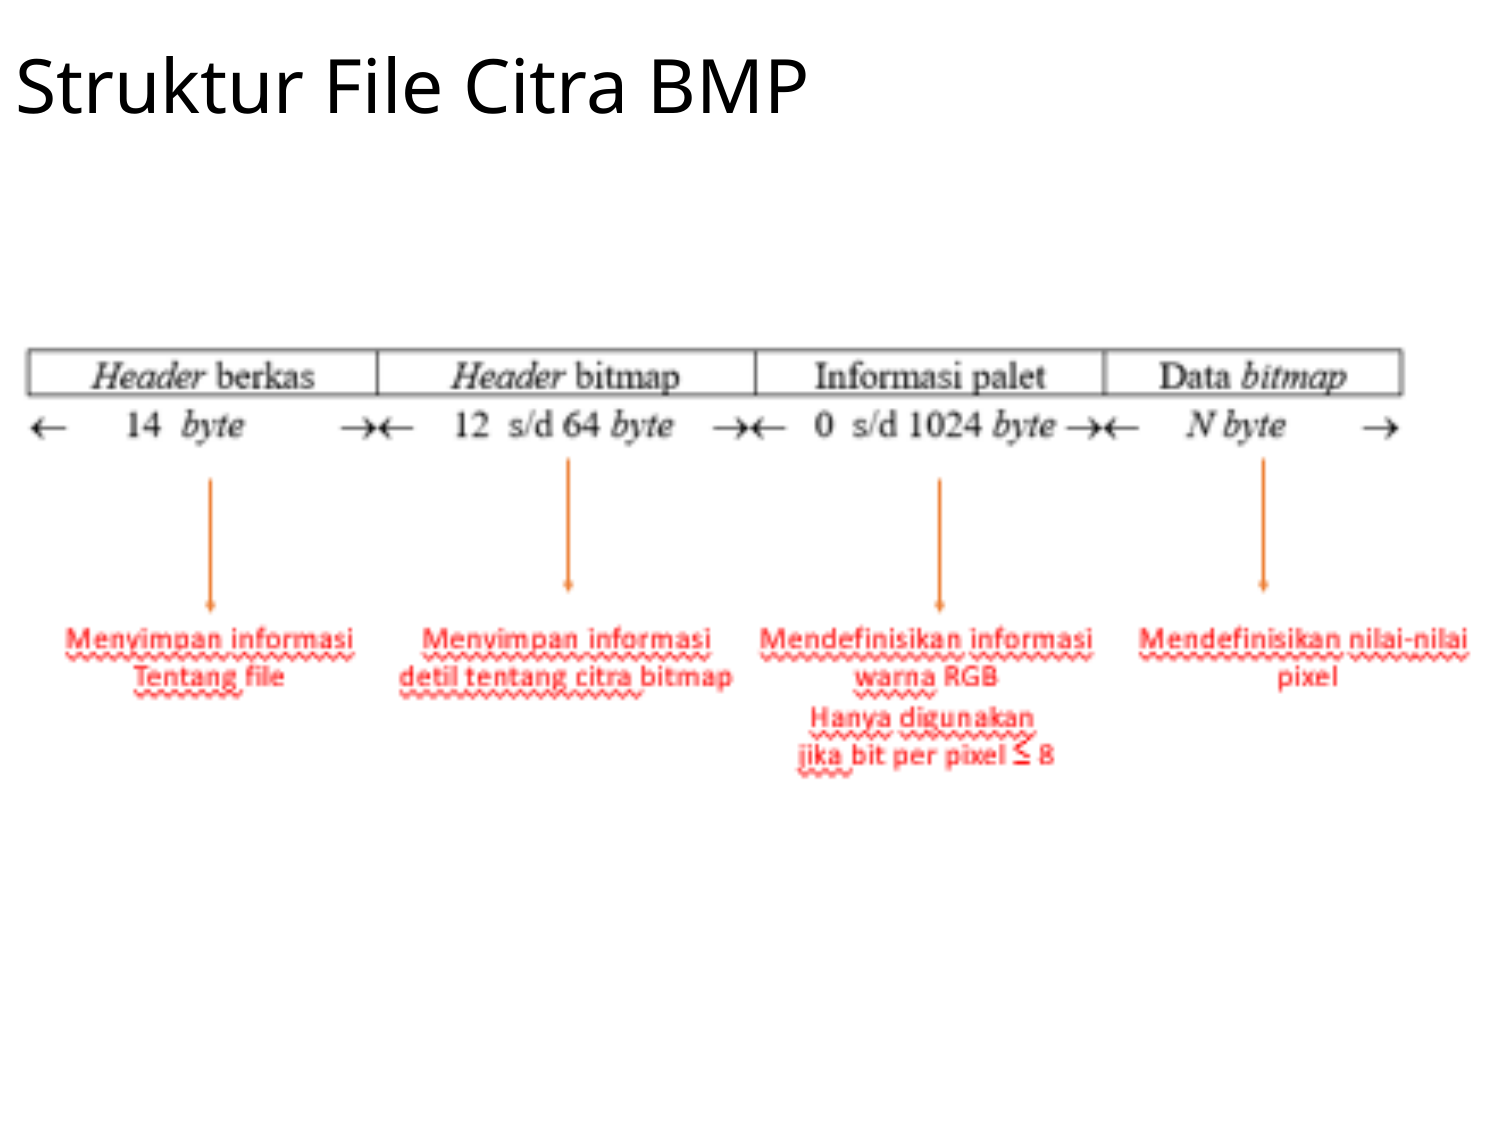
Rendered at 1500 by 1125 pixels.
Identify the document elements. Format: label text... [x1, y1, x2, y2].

title Struktur File Citra BMP [0, 28, 1500, 150]
picture [19, 332, 1481, 793]
